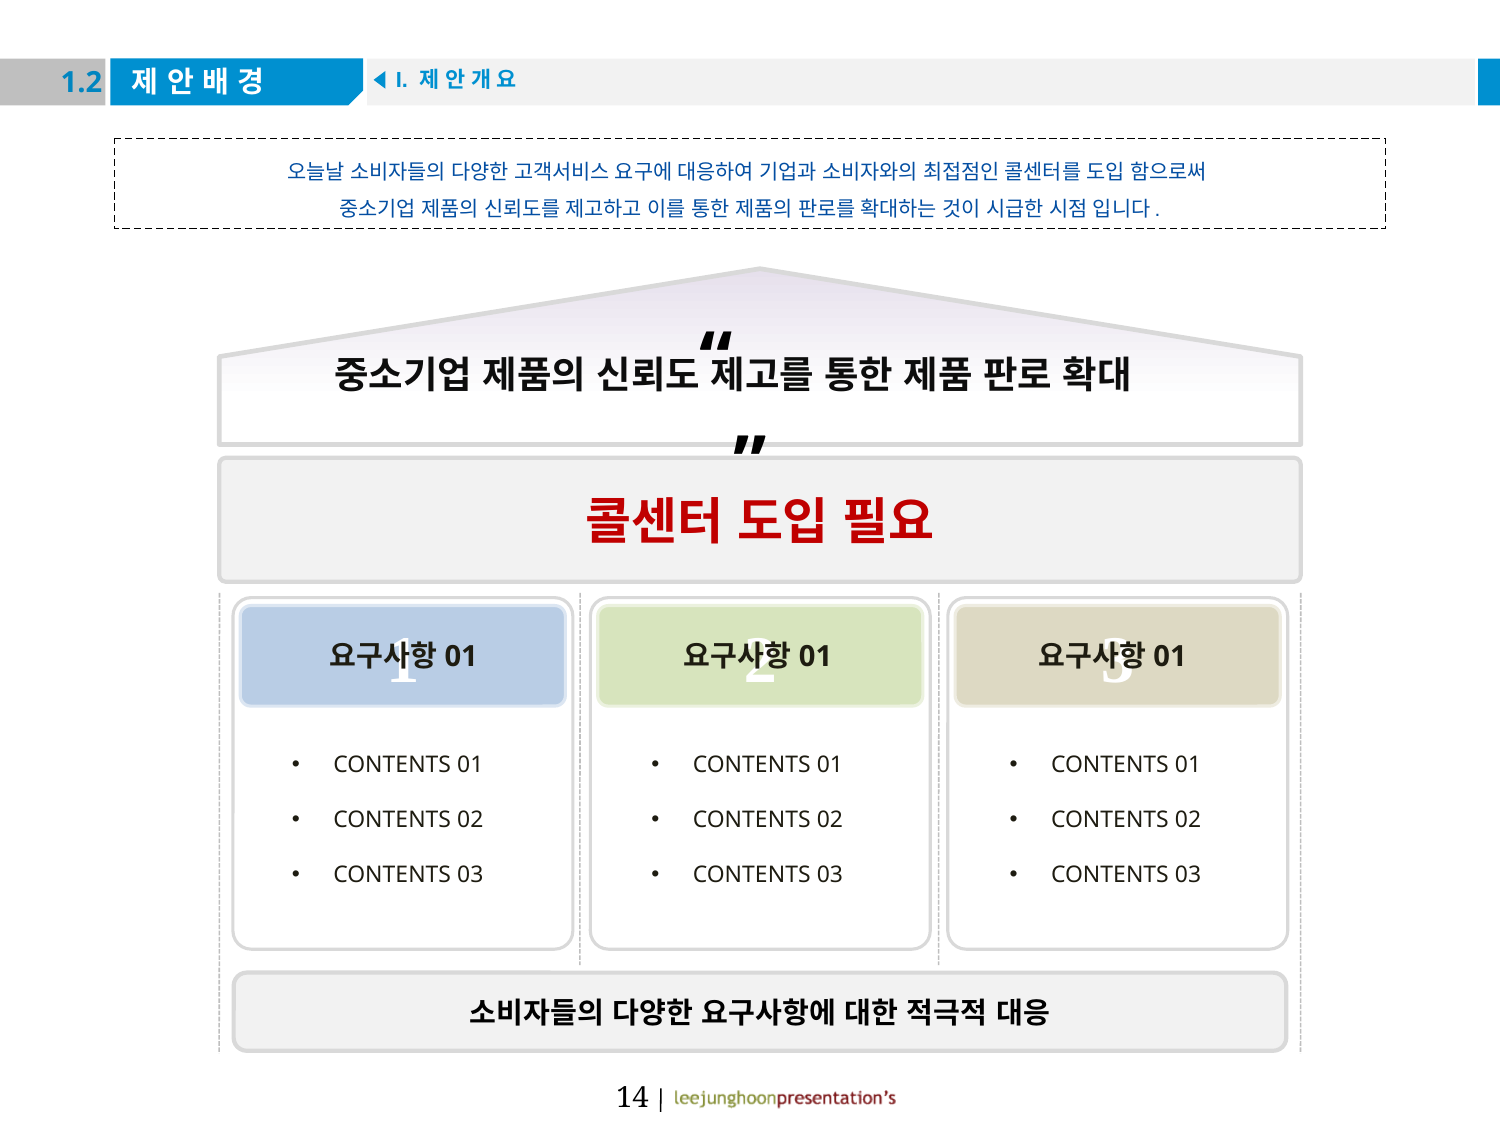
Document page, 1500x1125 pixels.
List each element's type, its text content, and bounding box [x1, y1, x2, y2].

text_box 중소기업 제품의 신뢰도 제고를 통한 제품 판로 확대 [749, 343, 1215, 404]
text_box I. 제 안 개 요 [381, 58, 551, 100]
text_box “ [685, 257, 749, 408]
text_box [232, 597, 1288, 950]
text_box [217, 349, 719, 447]
text_box [1476, 56, 1500, 107]
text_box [604, 1070, 896, 1122]
text_box 콜센터 도입 필요 [217, 455, 1303, 584]
text_box [749, 266, 1303, 447]
text_box [371, 69, 388, 91]
text_box [0, 56, 45, 107]
text_box 중소기업 제품의 신뢰도 제고를 통한 제품 판로 확대 [252, 343, 685, 404]
text_box 소비자들의 다양한 요구사항에 대한 적극적 대응 [231, 970, 1289, 1053]
text_box ” [719, 362, 783, 513]
text_box [289, 278, 685, 343]
text_box [109, 56, 365, 108]
text_box 1.2 제 안 배 경 [45, 56, 280, 107]
text_box [365, 56, 1476, 107]
text_box 오늘날 소비자들의 다양한 고객서비스 요구에 대응하여 기업과 소비자와의 최접점인 콜센터를 도입 함으로써 중소기업 제품의 신뢰도를 제고하고 이를 통한 제품의 판로를 확대하는 것이 시급한 시점 입니다. [114, 138, 1386, 229]
